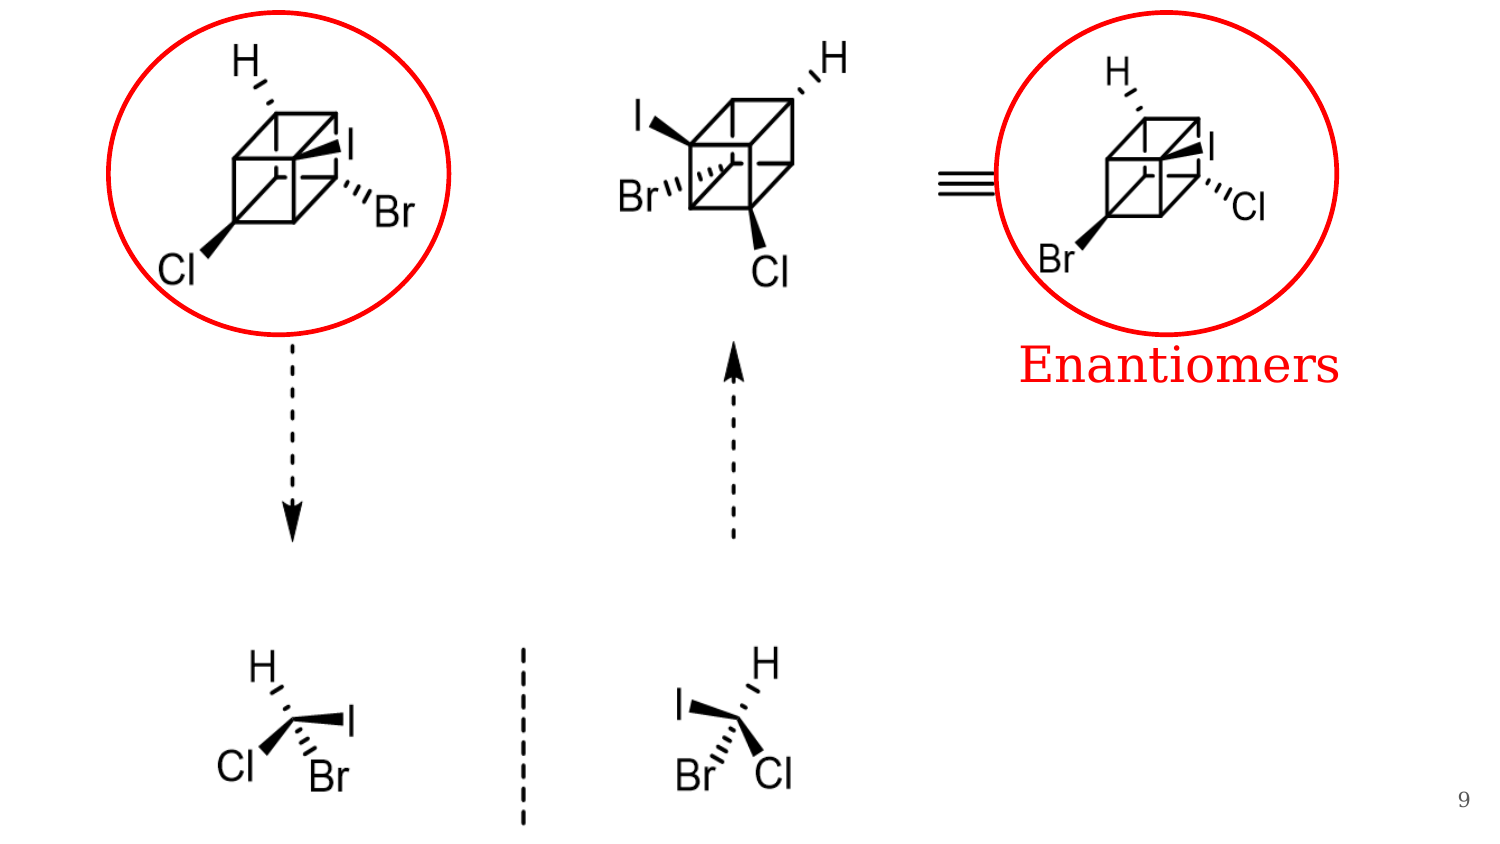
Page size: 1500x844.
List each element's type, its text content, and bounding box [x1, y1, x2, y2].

picture [717, 334, 752, 546]
picture [150, 31, 424, 294]
text_box [1047, 51, 1337, 317]
picture [667, 635, 802, 800]
picture [208, 338, 366, 800]
text_box [428, 96, 449, 252]
picture [514, 642, 534, 833]
text_box [203, 12, 354, 29]
text_box [108, 73, 145, 274]
text_box Enantiomers [980, 317, 1380, 438]
picture [610, 28, 859, 297]
picture [932, 44, 1274, 280]
slide_number 9 [1395, 767, 1486, 832]
text_box [1066, 12, 1267, 43]
text_box [175, 302, 382, 335]
